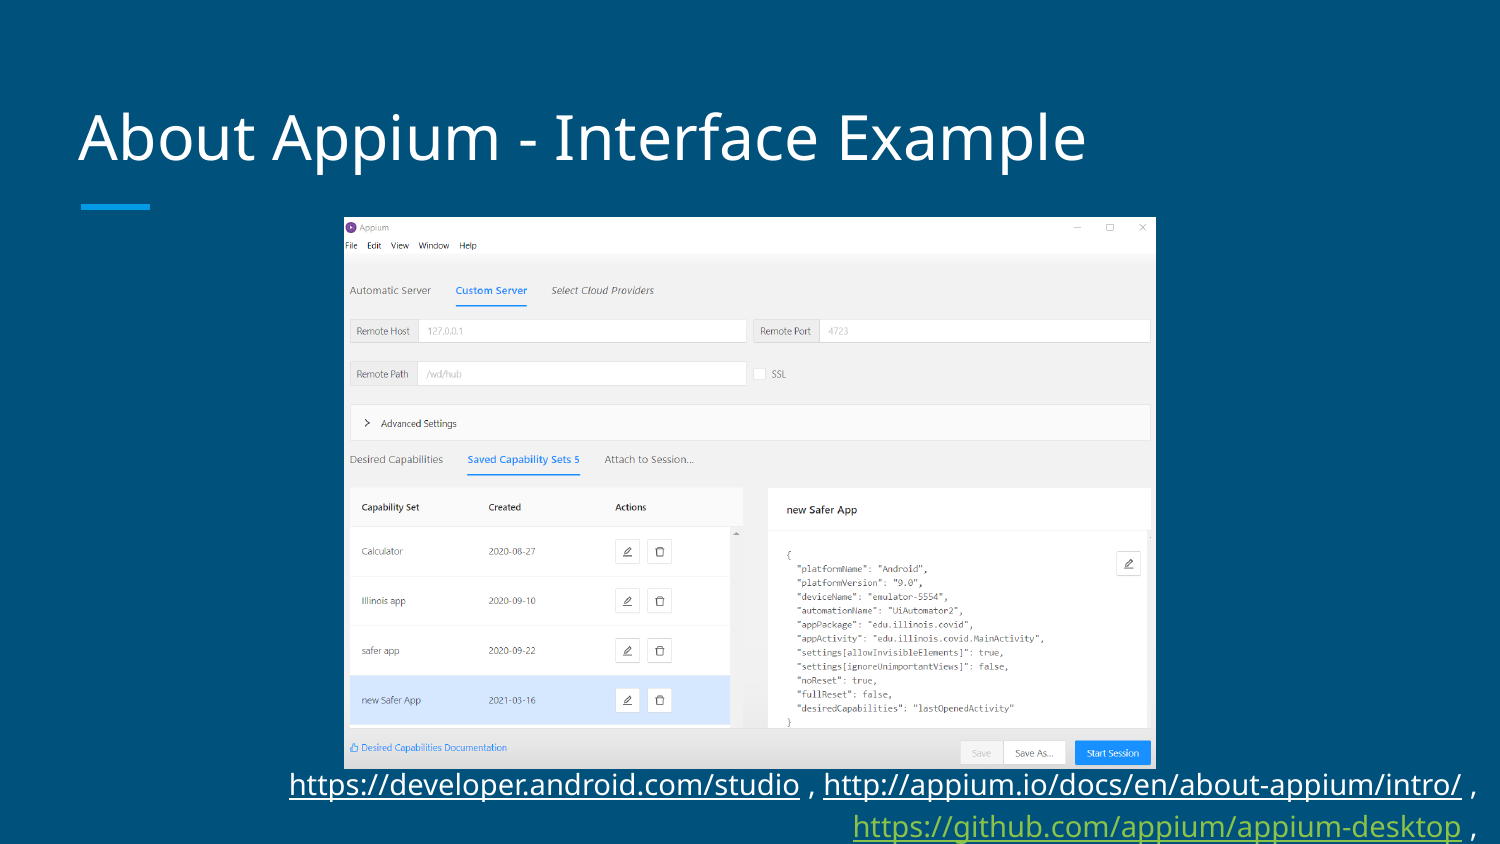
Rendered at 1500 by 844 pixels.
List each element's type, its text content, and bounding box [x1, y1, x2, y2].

picture [345, 218, 1155, 768]
title About Appium - Interface Example [63, 75, 1437, 188]
list https://developer.android.com/studio , http://appium.io/docs/en/about-appium/intro/ , https://github.com/appium/appium-desktop , https://github.com/serhatbolsu/robotframework-appiumlibrary [10, 749, 1500, 844]
